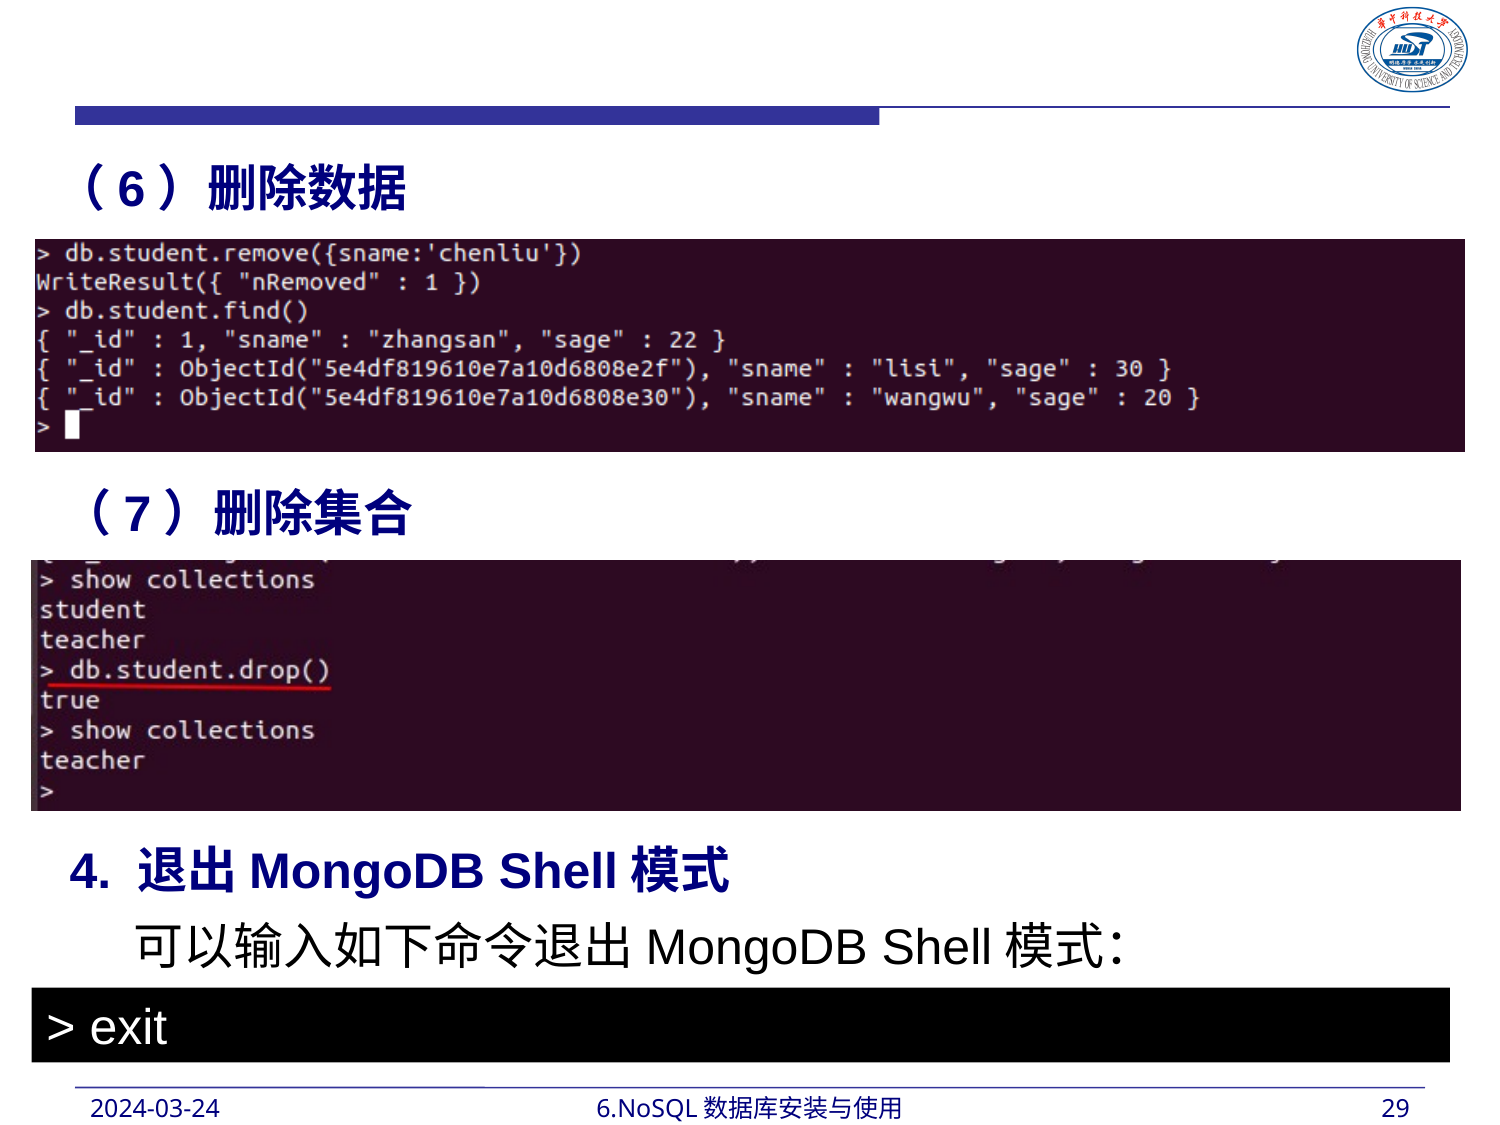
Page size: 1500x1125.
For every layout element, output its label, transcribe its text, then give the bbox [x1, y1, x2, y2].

slide_number 29 [1100, 1084, 1425, 1125]
text_box > exit [31, 987, 1450, 1063]
picture [31, 560, 1461, 811]
text_box 4. 退出MongoDB Shell模式 [54, 831, 746, 906]
picture [1350, 0, 1475, 99]
text_box （6）删除数据 [40, 148, 423, 224]
picture [35, 239, 1465, 452]
text_box （7）删除集合 [46, 474, 429, 549]
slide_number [75, 1084, 400, 1125]
text_box 可以输入如下命令退出MongoDB Shell模式： [118, 906, 1170, 982]
footer 6.NoSQL数据库安装与使用 [512, 1084, 988, 1125]
